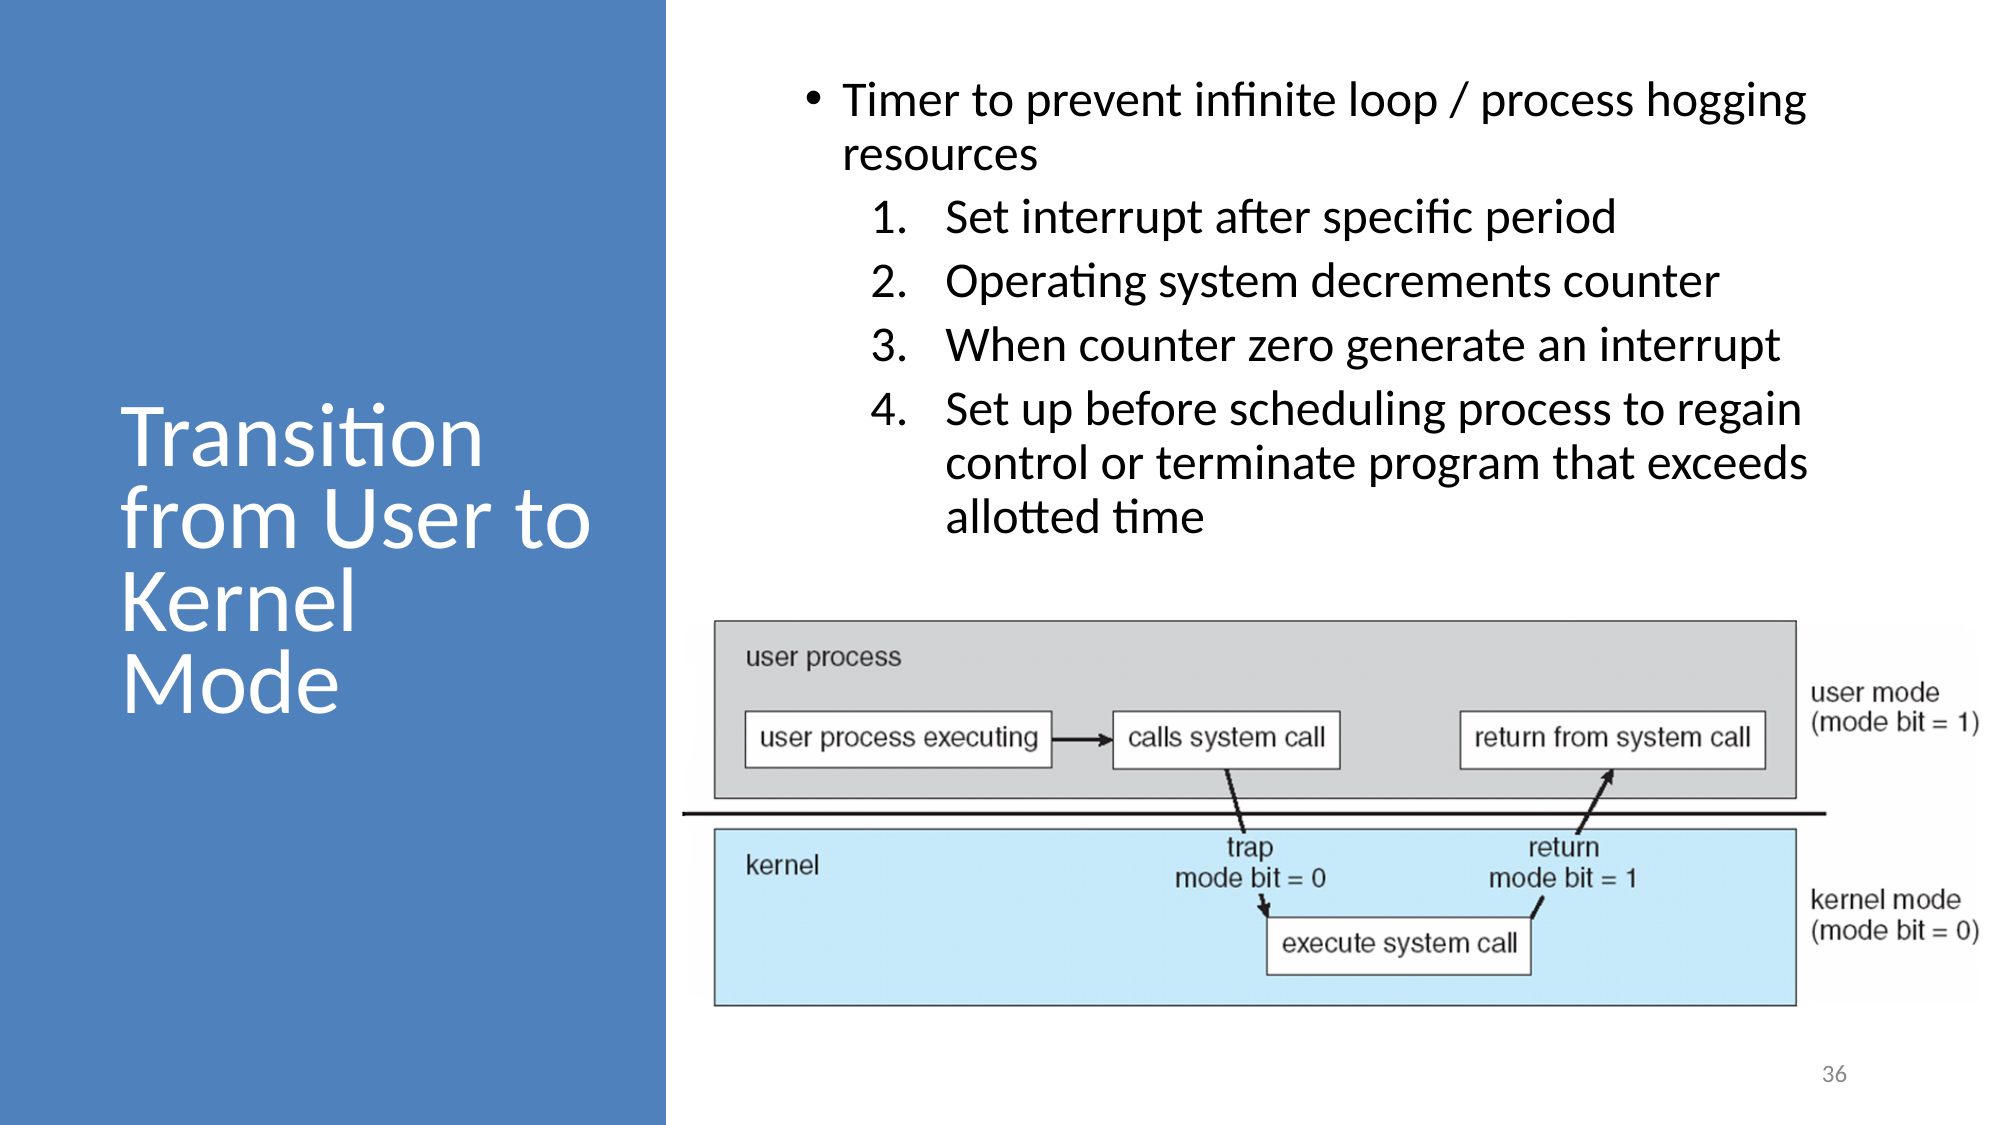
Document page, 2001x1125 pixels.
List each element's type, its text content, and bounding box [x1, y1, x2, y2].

text_box [0, 0, 666, 1125]
list Timer to prevent infinite loop / process hogging resources Set interrupt after specific period Operating system decrements counter When counter zero generate an interrupt Set up before scheduling process to regain control or terminate program that exceeds allotted time [770, 104, 1895, 513]
title Transition from User to Kernel Mode [105, 104, 614, 1026]
picture [674, 612, 1991, 1018]
slide_number ‹#› [1728, 1042, 1863, 1103]
